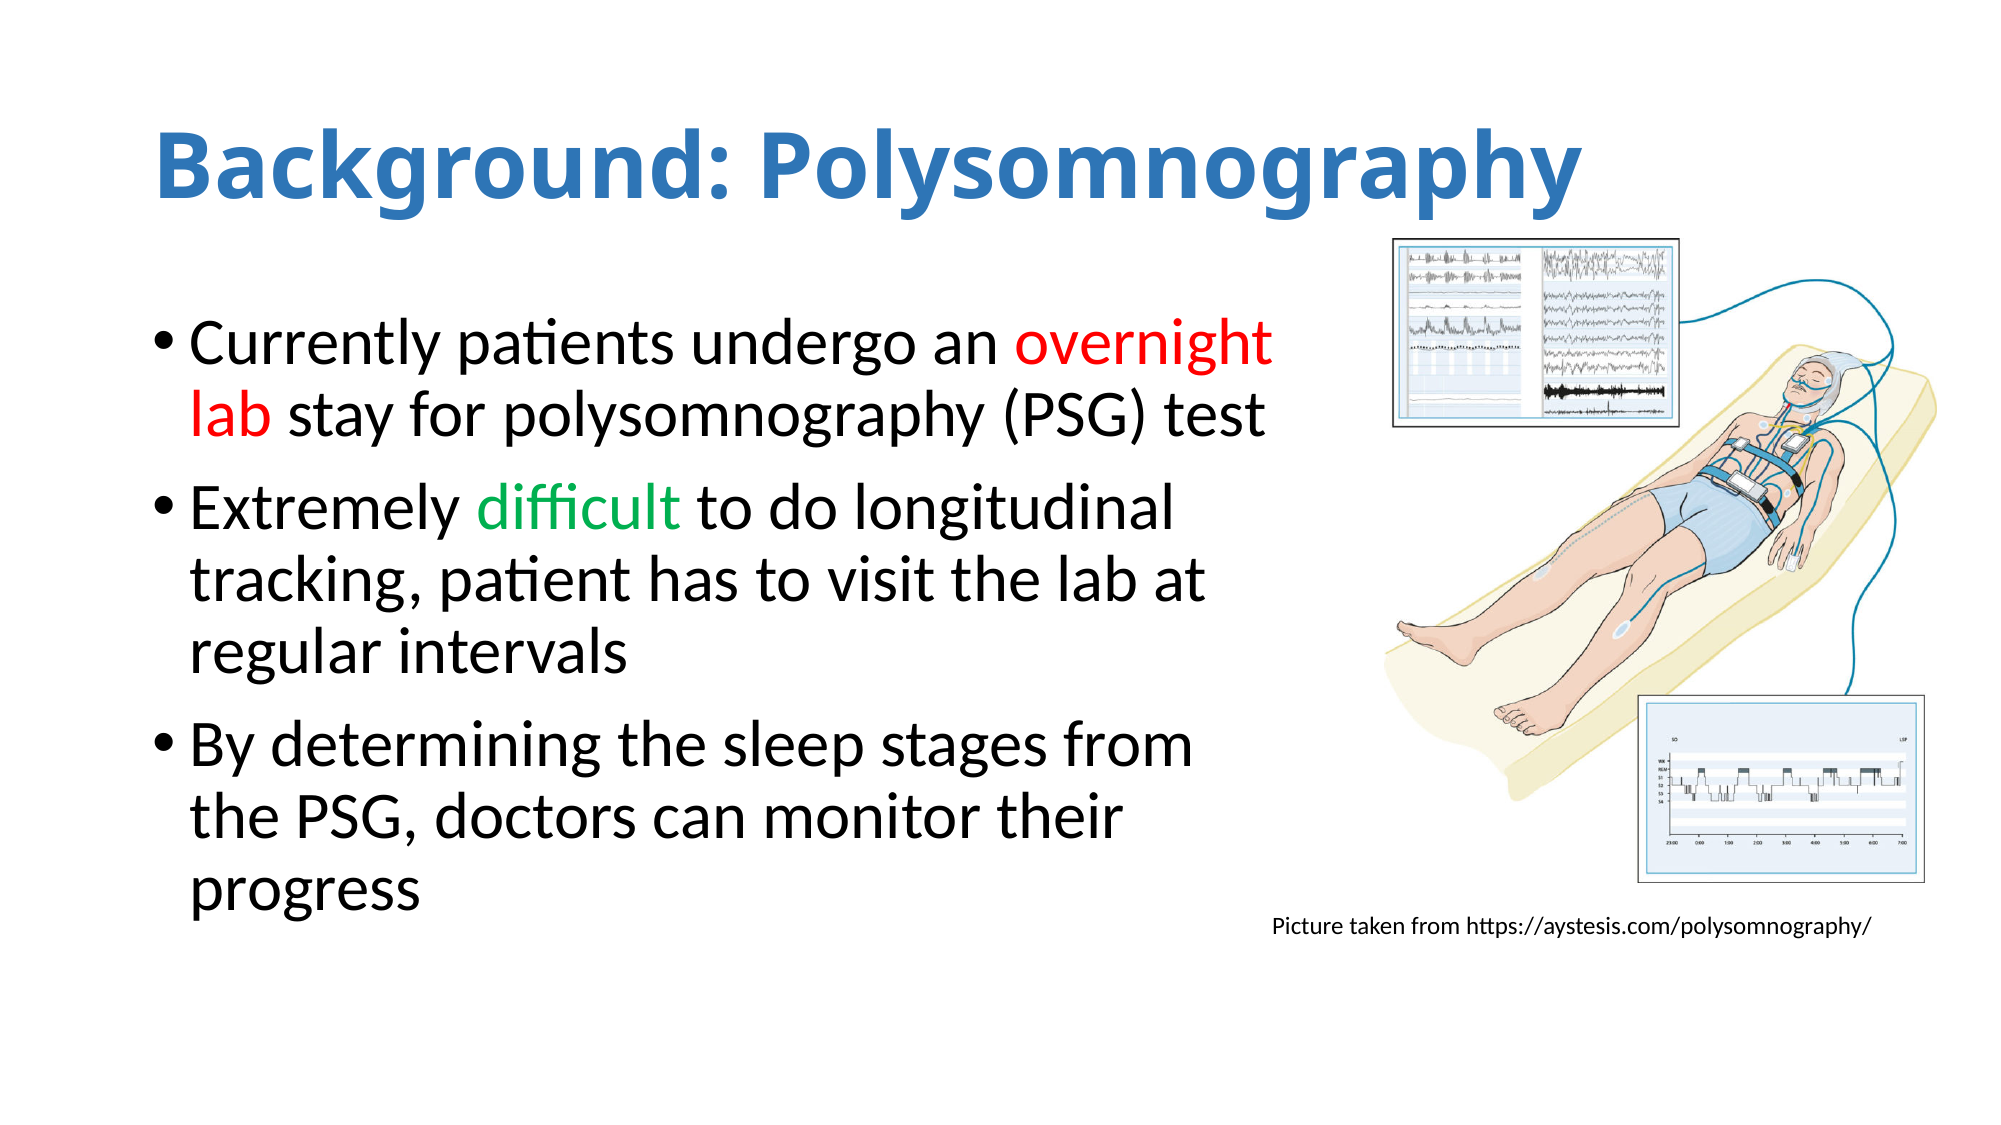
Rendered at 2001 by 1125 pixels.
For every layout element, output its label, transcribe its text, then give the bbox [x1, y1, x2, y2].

text_box Picture taken from https://aystesis.com/polysomnography/ [1146, 902, 1999, 947]
title Background: Polysomnography [137, 59, 1863, 278]
list Currently patients undergo an overnight lab stay for polysomnography (PSG) test Extremely difficult to do longitudinal tracking, patient has to visit the lab at regular intervals By determining the sleep stages from the PSG, doctors can monitor their progress [137, 299, 1309, 1014]
picture [1384, 238, 1937, 883]
